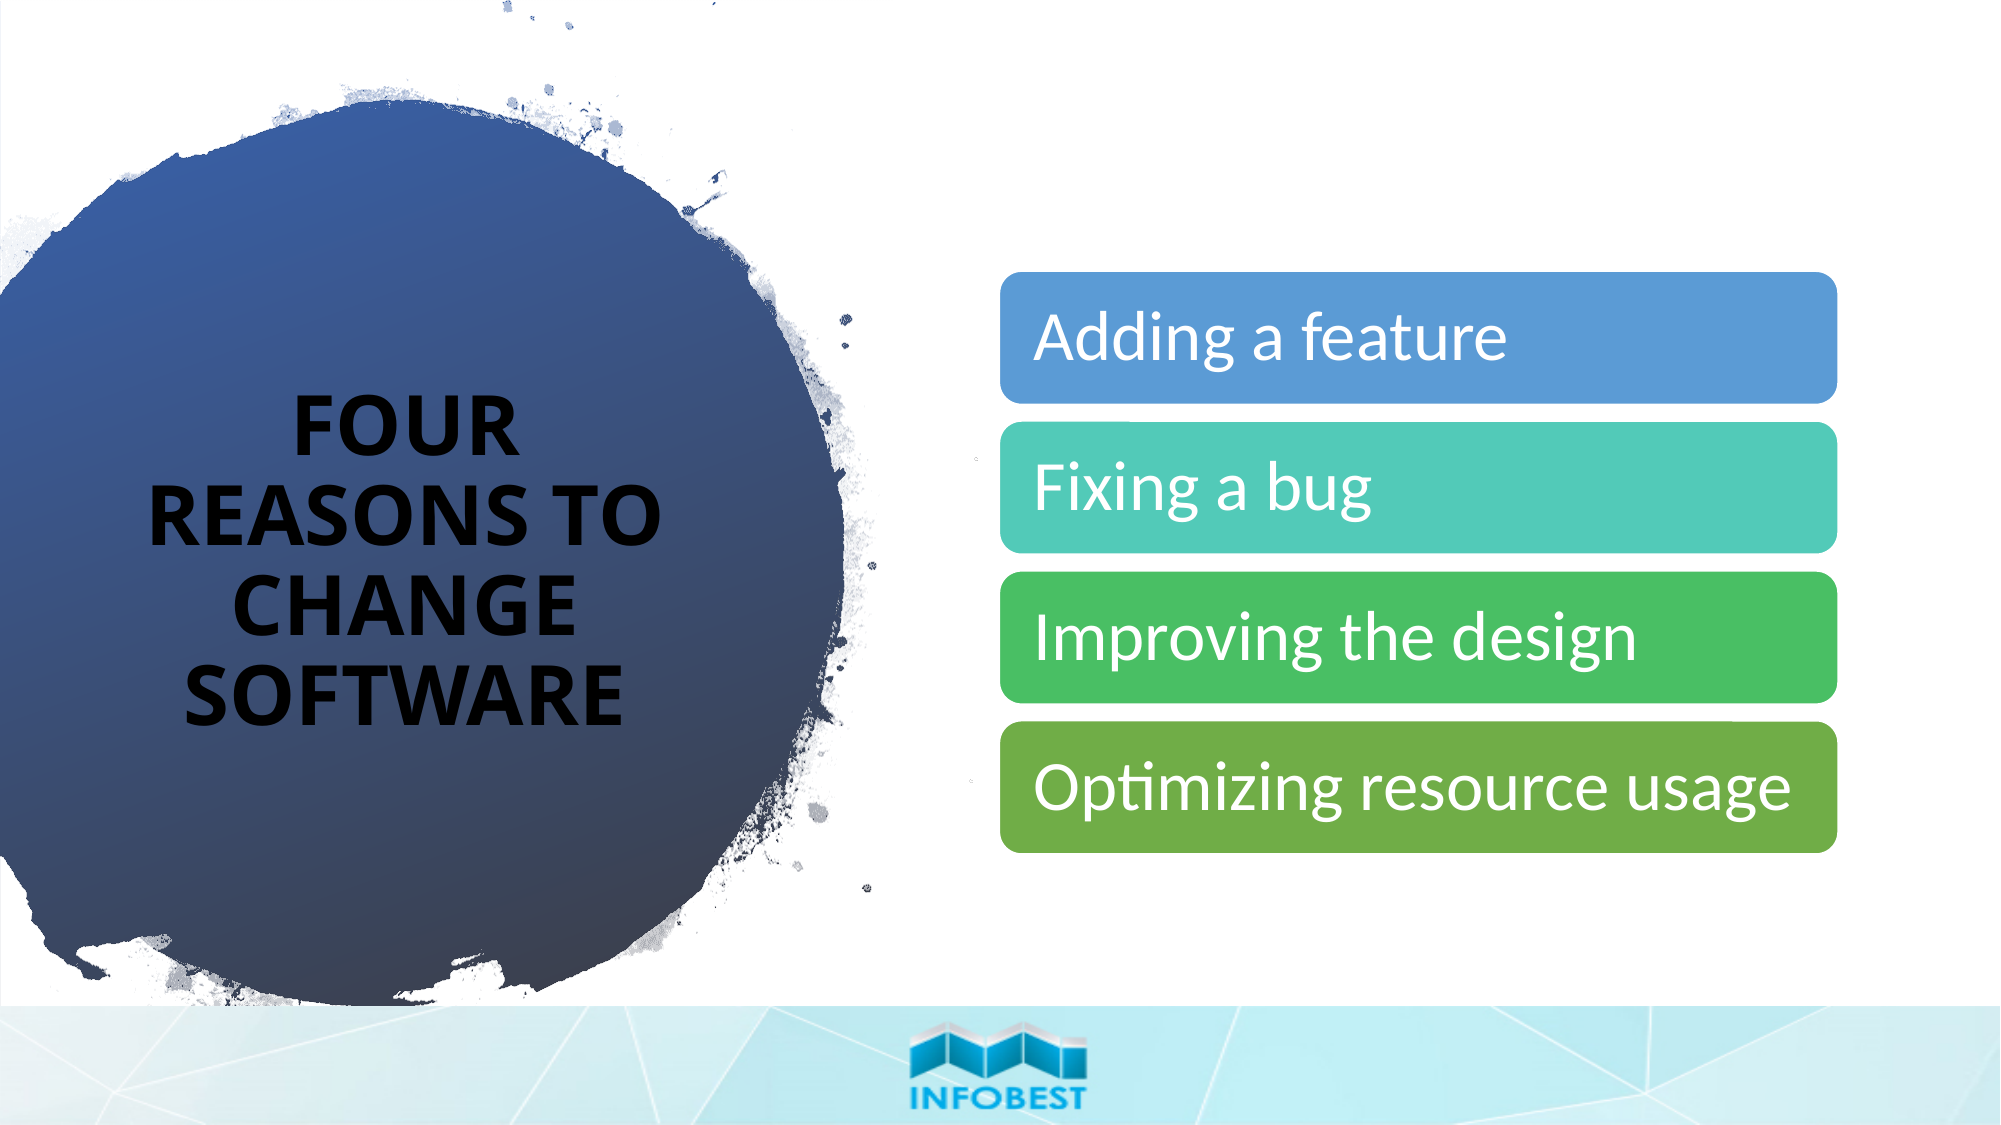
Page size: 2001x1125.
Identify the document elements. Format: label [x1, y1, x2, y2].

list [999, 156, 1839, 969]
picture [0, 0, 2000, 1125]
